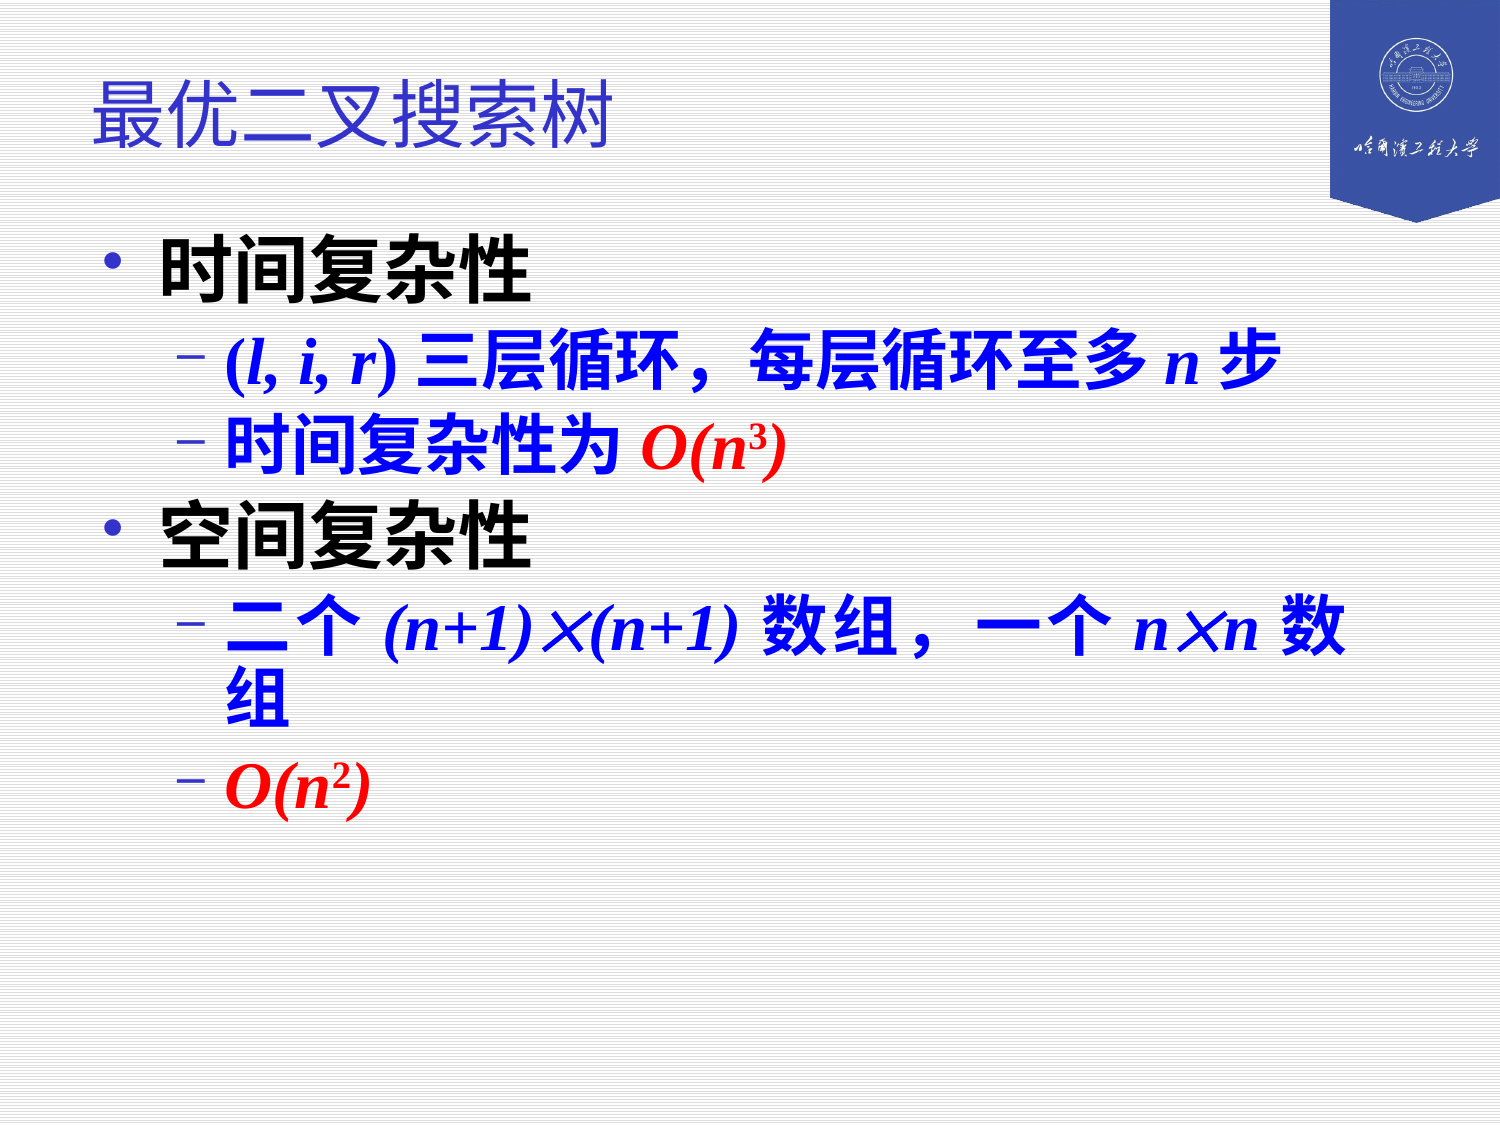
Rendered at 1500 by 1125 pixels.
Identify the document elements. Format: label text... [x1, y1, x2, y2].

title 最优二叉搜索树 [74, 37, 1351, 188]
picture [1330, 0, 1500, 223]
list 时间复杂性 (l, i, r)三层循环，每层循环至多n步 时间复杂性为O(n3) 空间复杂性 二个(n+1)(n+1)数组，一个nn数组 O(n2) [87, 224, 1363, 1026]
